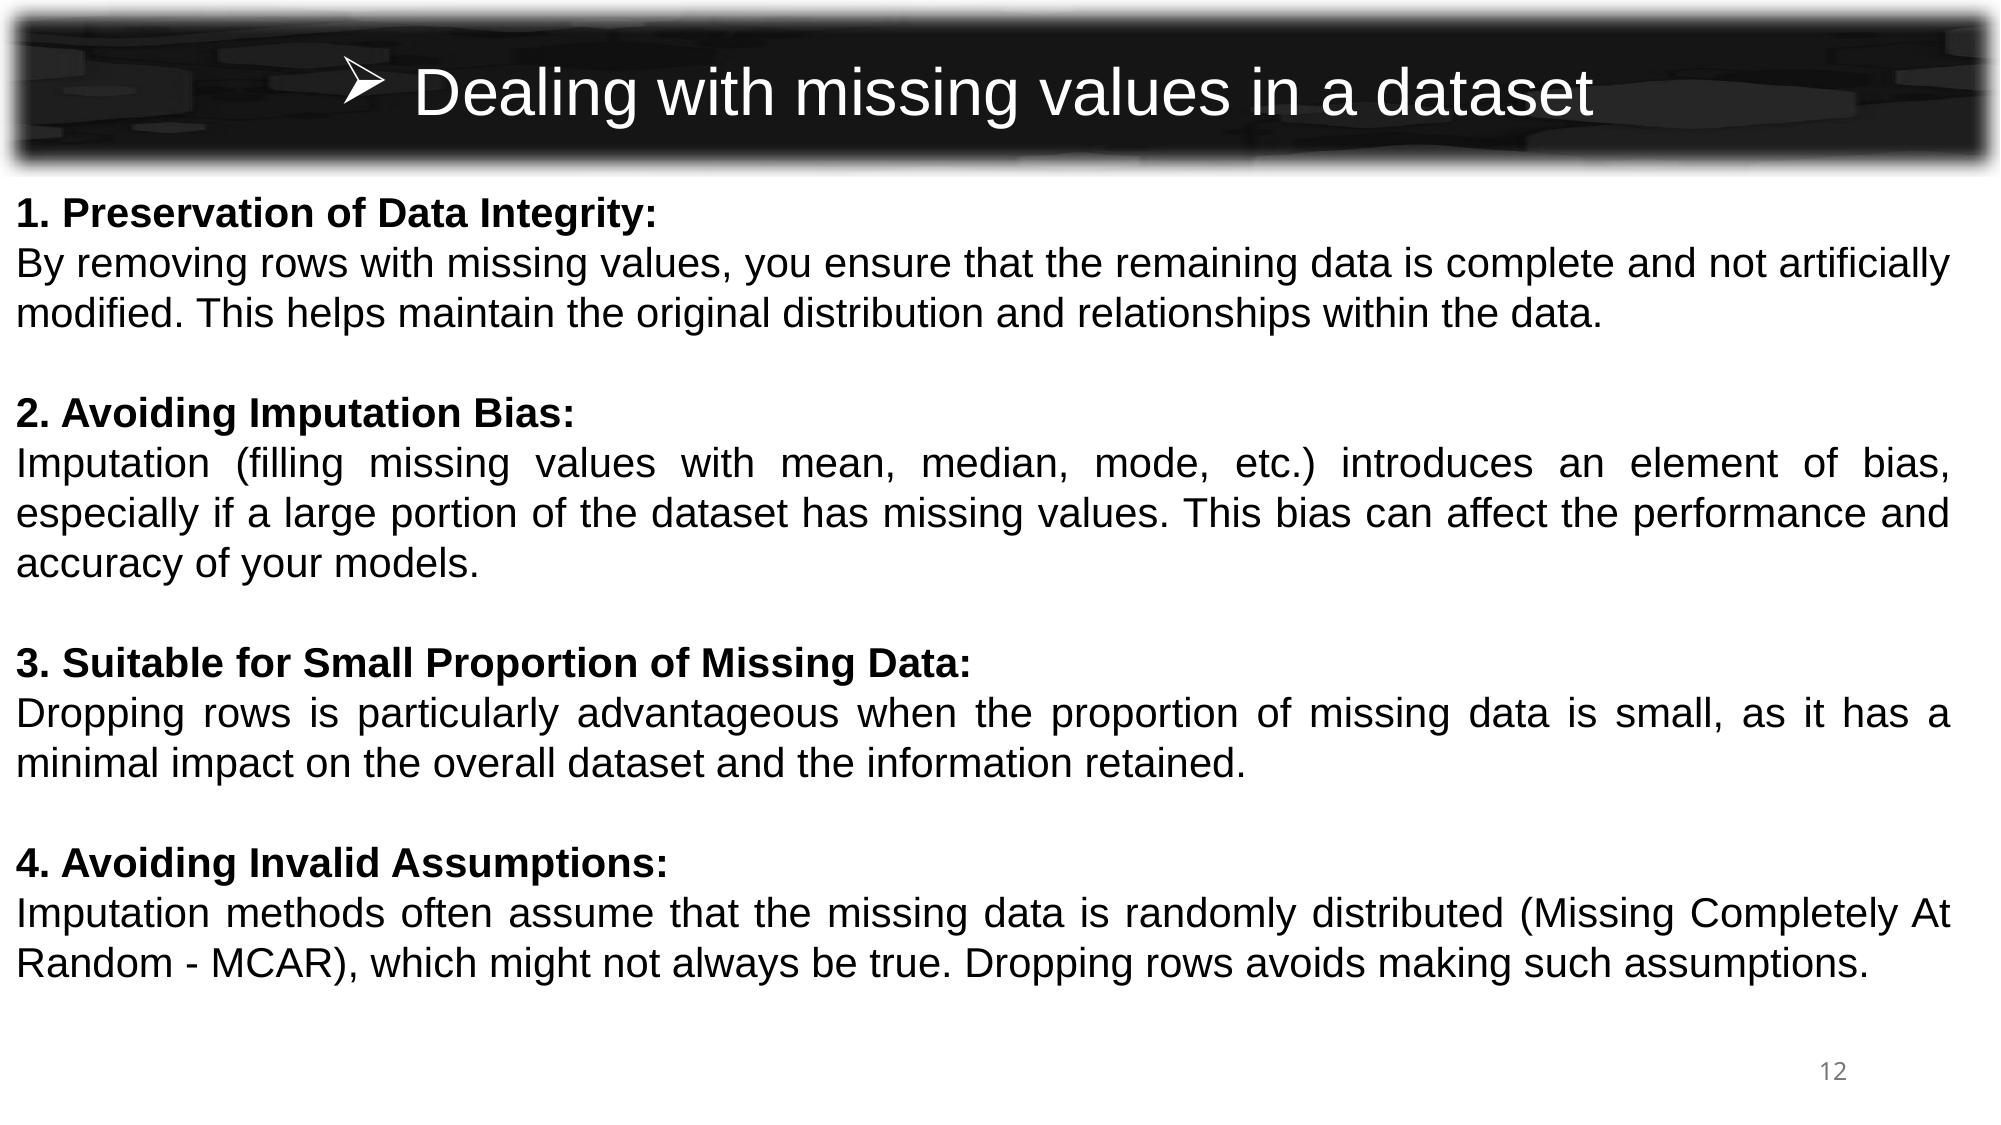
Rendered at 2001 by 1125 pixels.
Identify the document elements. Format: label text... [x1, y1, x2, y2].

slide_number 12 [1412, 1042, 1863, 1103]
picture [0, 0, 2000, 178]
text_box 1. Preservation of Data Integrity: By removing rows with missing values, you ensure that the remaining data is complete and not artificially modified. This helps maintain the original distribution and relationships within the data. 2. Avoiding Imputation Bias: Imputation (filling missing values with mean, median, mode, etc.) introduces an element of bias, especially if a large portion of the dataset has missing values. This bias can affect the performance and accuracy of your models. 3. Suitable for Small Proportion of Missing Data: Dropping rows is particularly advantageous when the proportion of missing data is small, as it has a minimal impact on the overall dataset and the information retained. 4. Avoiding Invalid Assumptions: Imputation methods often assume that the missing data is randomly distributed (Missing Completely At Random - MCAR), which might not always be true. Dropping rows avoids making such assumptions. [0, 178, 1967, 994]
